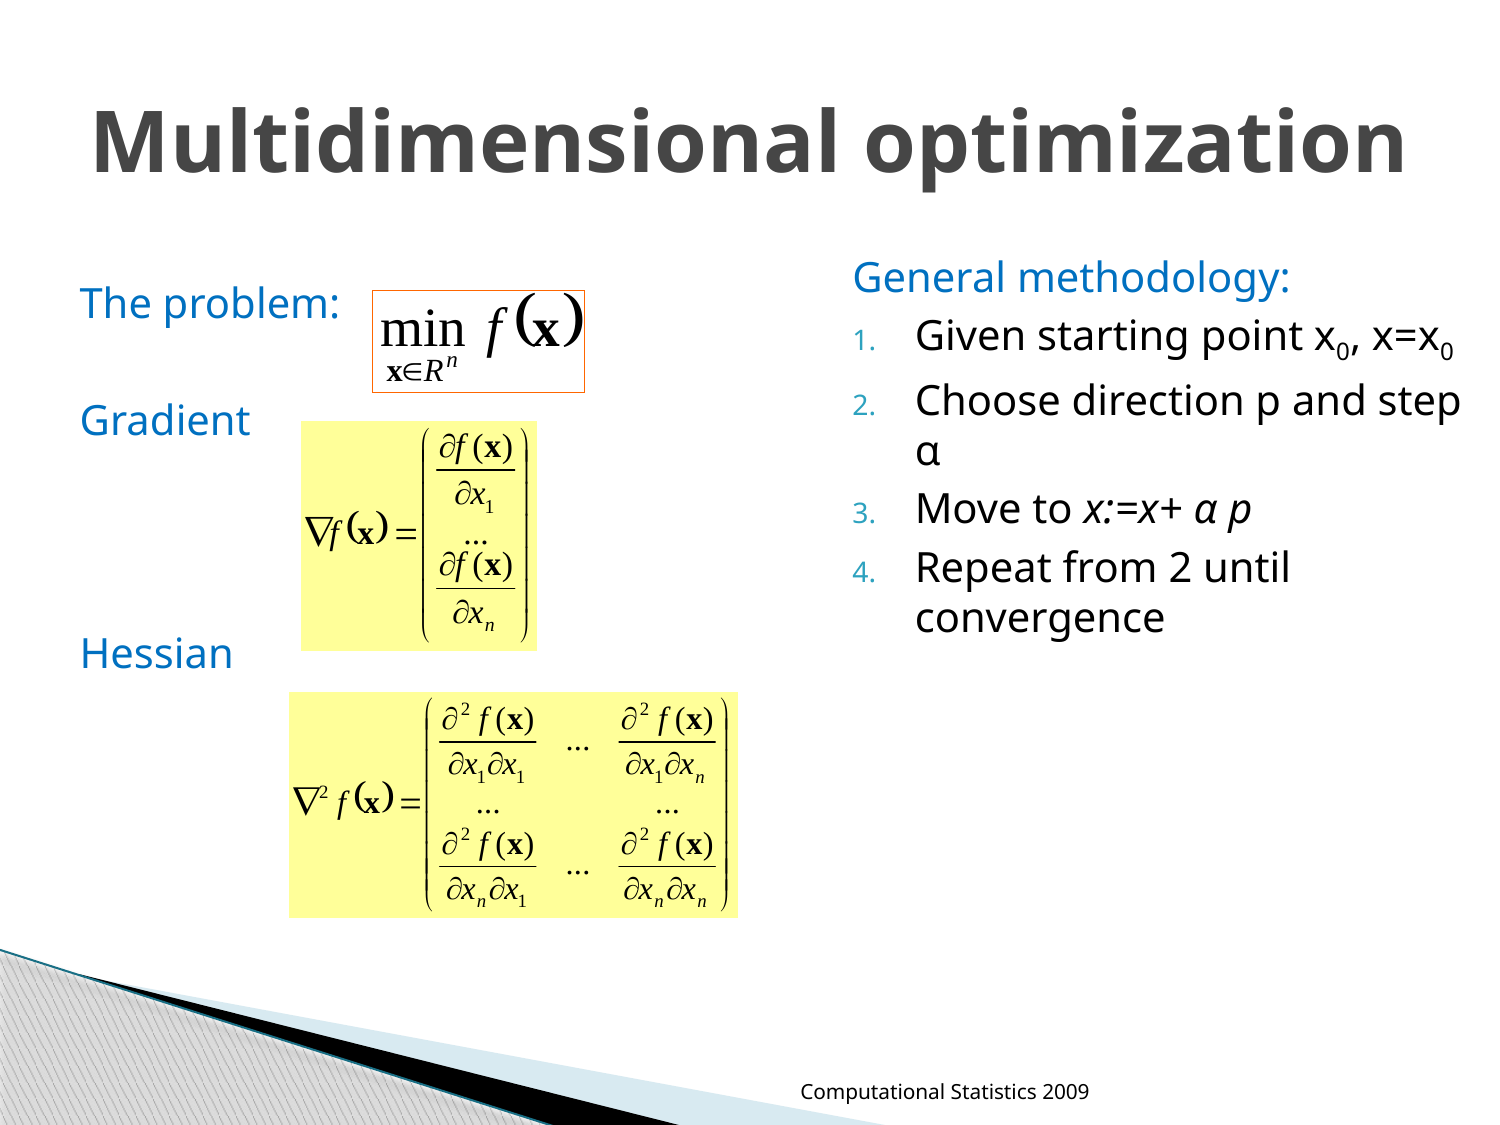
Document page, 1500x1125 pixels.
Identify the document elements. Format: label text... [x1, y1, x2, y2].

list General methodology: Given starting point x0, x=x0 Choose direction p and step α Move to x:=x+ α p Repeat from 2 until convergence [837, 242, 1500, 474]
list The problem: Gradient Hessian [46, 478, 710, 1012]
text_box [300, 420, 538, 651]
list General methodology: Given starting point x0, x=x0 Choose direction p and step α Move to x:=x+ α p Repeat from 2 until convergence [837, 478, 1500, 986]
footer Computational Statistics 2009 [718, 1051, 1105, 1112]
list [371, 290, 586, 393]
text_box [288, 692, 739, 918]
title Multidimensional optimization [75, 45, 1425, 233]
list The problem: Gradient Hessian [46, 269, 710, 474]
